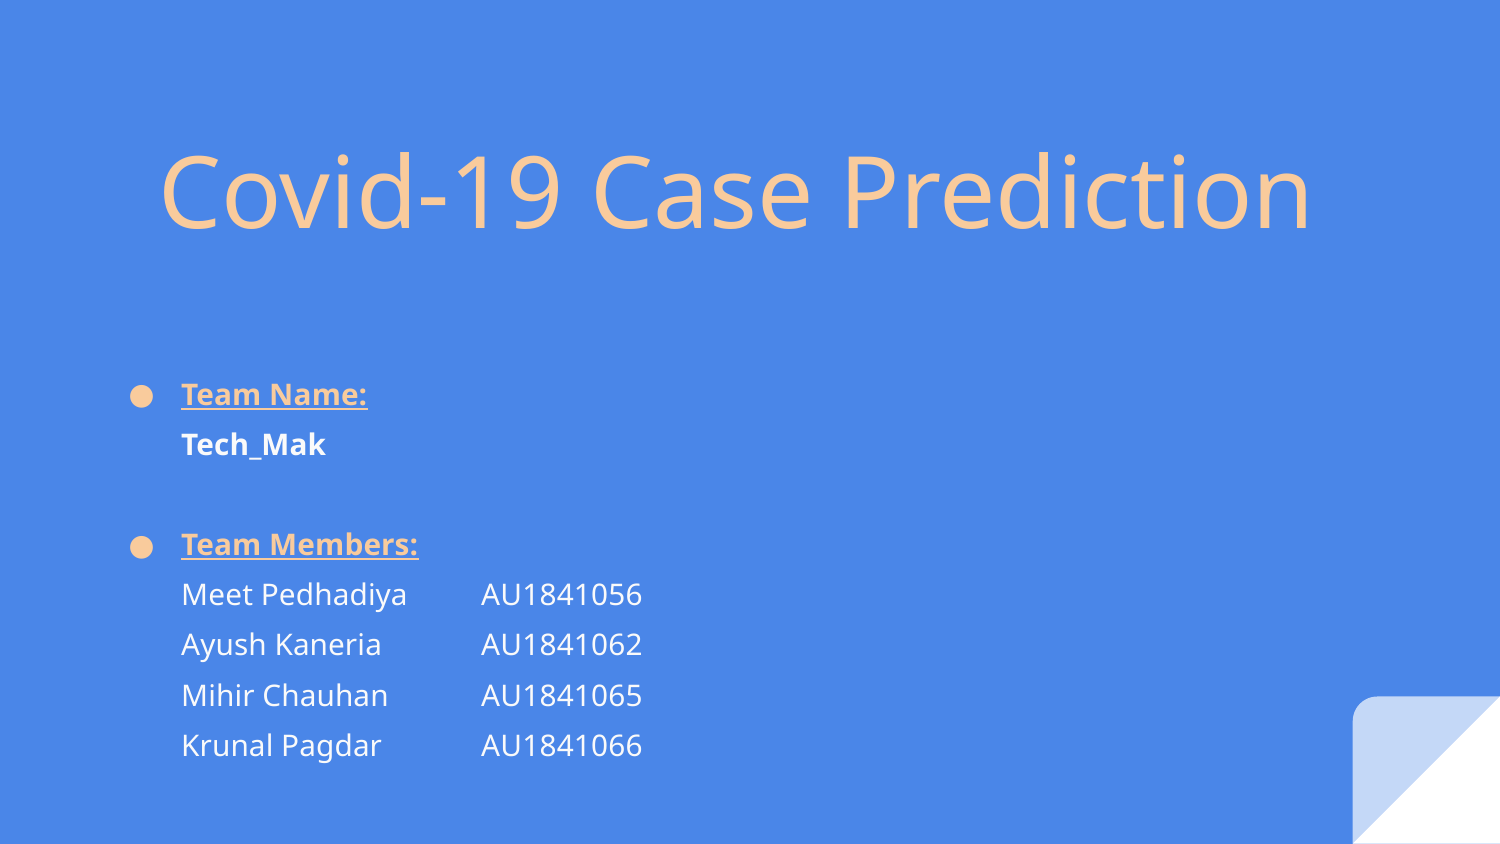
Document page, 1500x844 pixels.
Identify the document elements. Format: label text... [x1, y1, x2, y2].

title Covid-19 Case Prediction [75, 38, 1425, 264]
subtitle Team Name: Tech_Mak Team Members: Meet Pedhadiya AU1841056 Ayush Kaneria AU1841062 Mihir Chauhan AU1841065 Krunal Pagdar AU1841066 [91, 346, 1441, 738]
